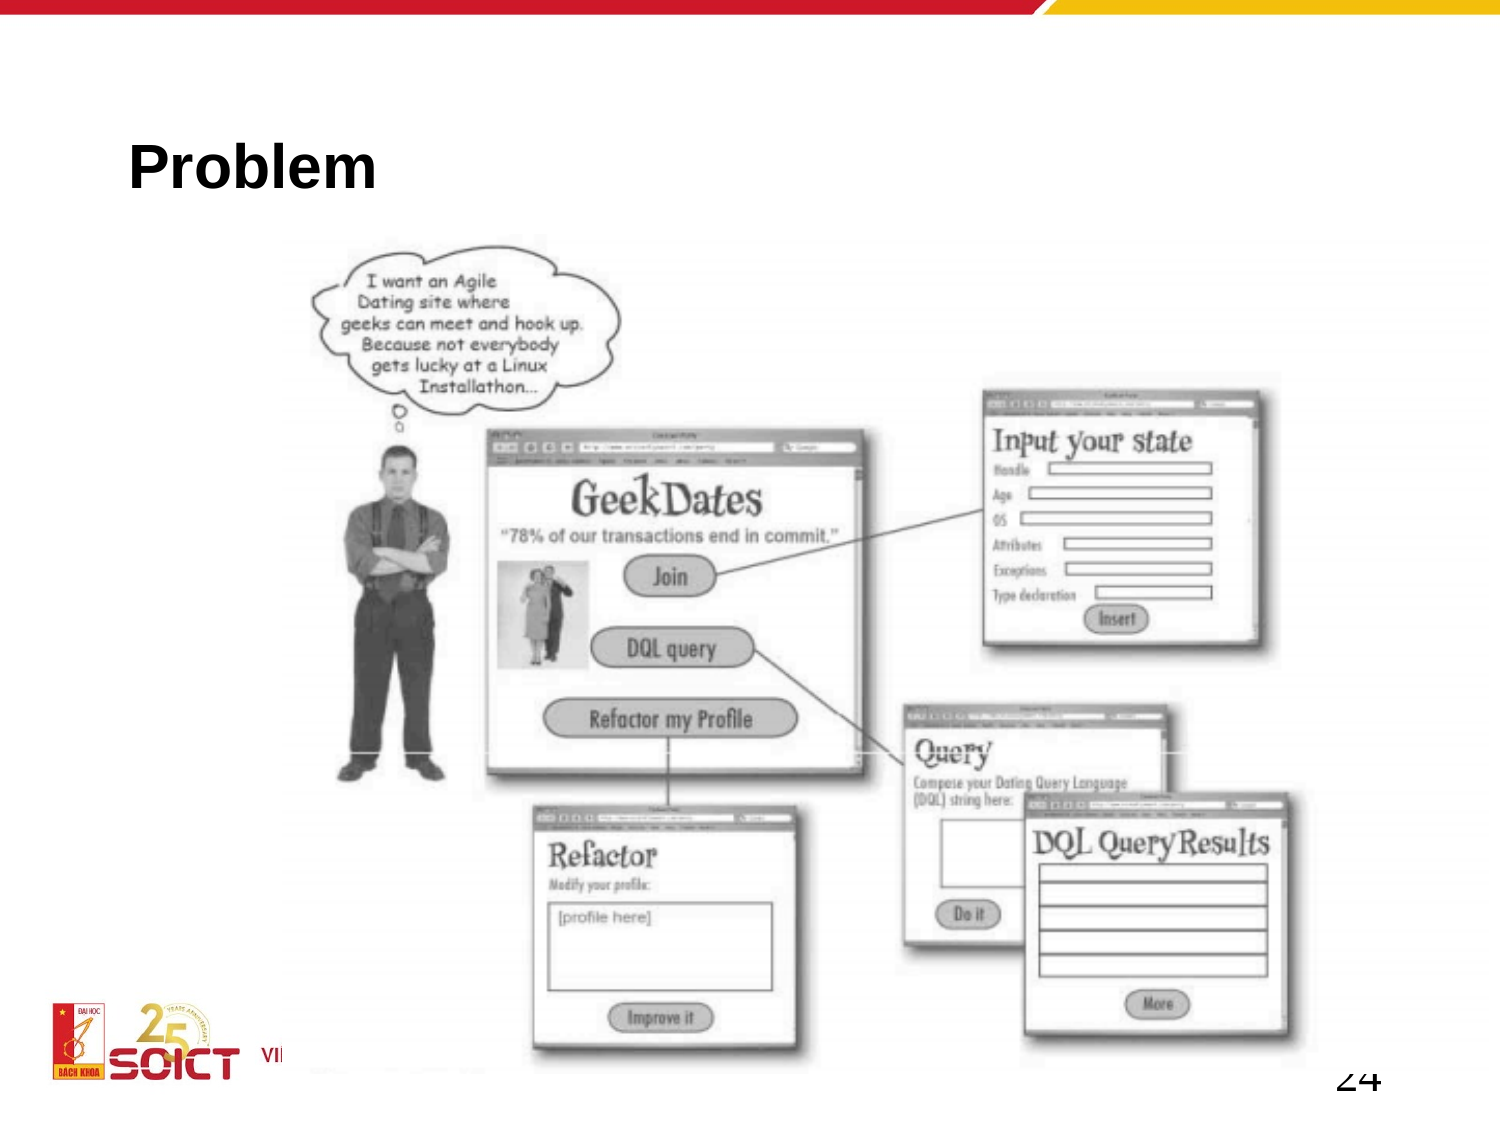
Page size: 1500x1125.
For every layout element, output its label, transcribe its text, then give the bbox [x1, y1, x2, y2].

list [282, 234, 1489, 1074]
title Problem [113, 59, 1387, 278]
slide_number 24 [1059, 1074, 1397, 1103]
picture [0, 0, 1500, 1125]
